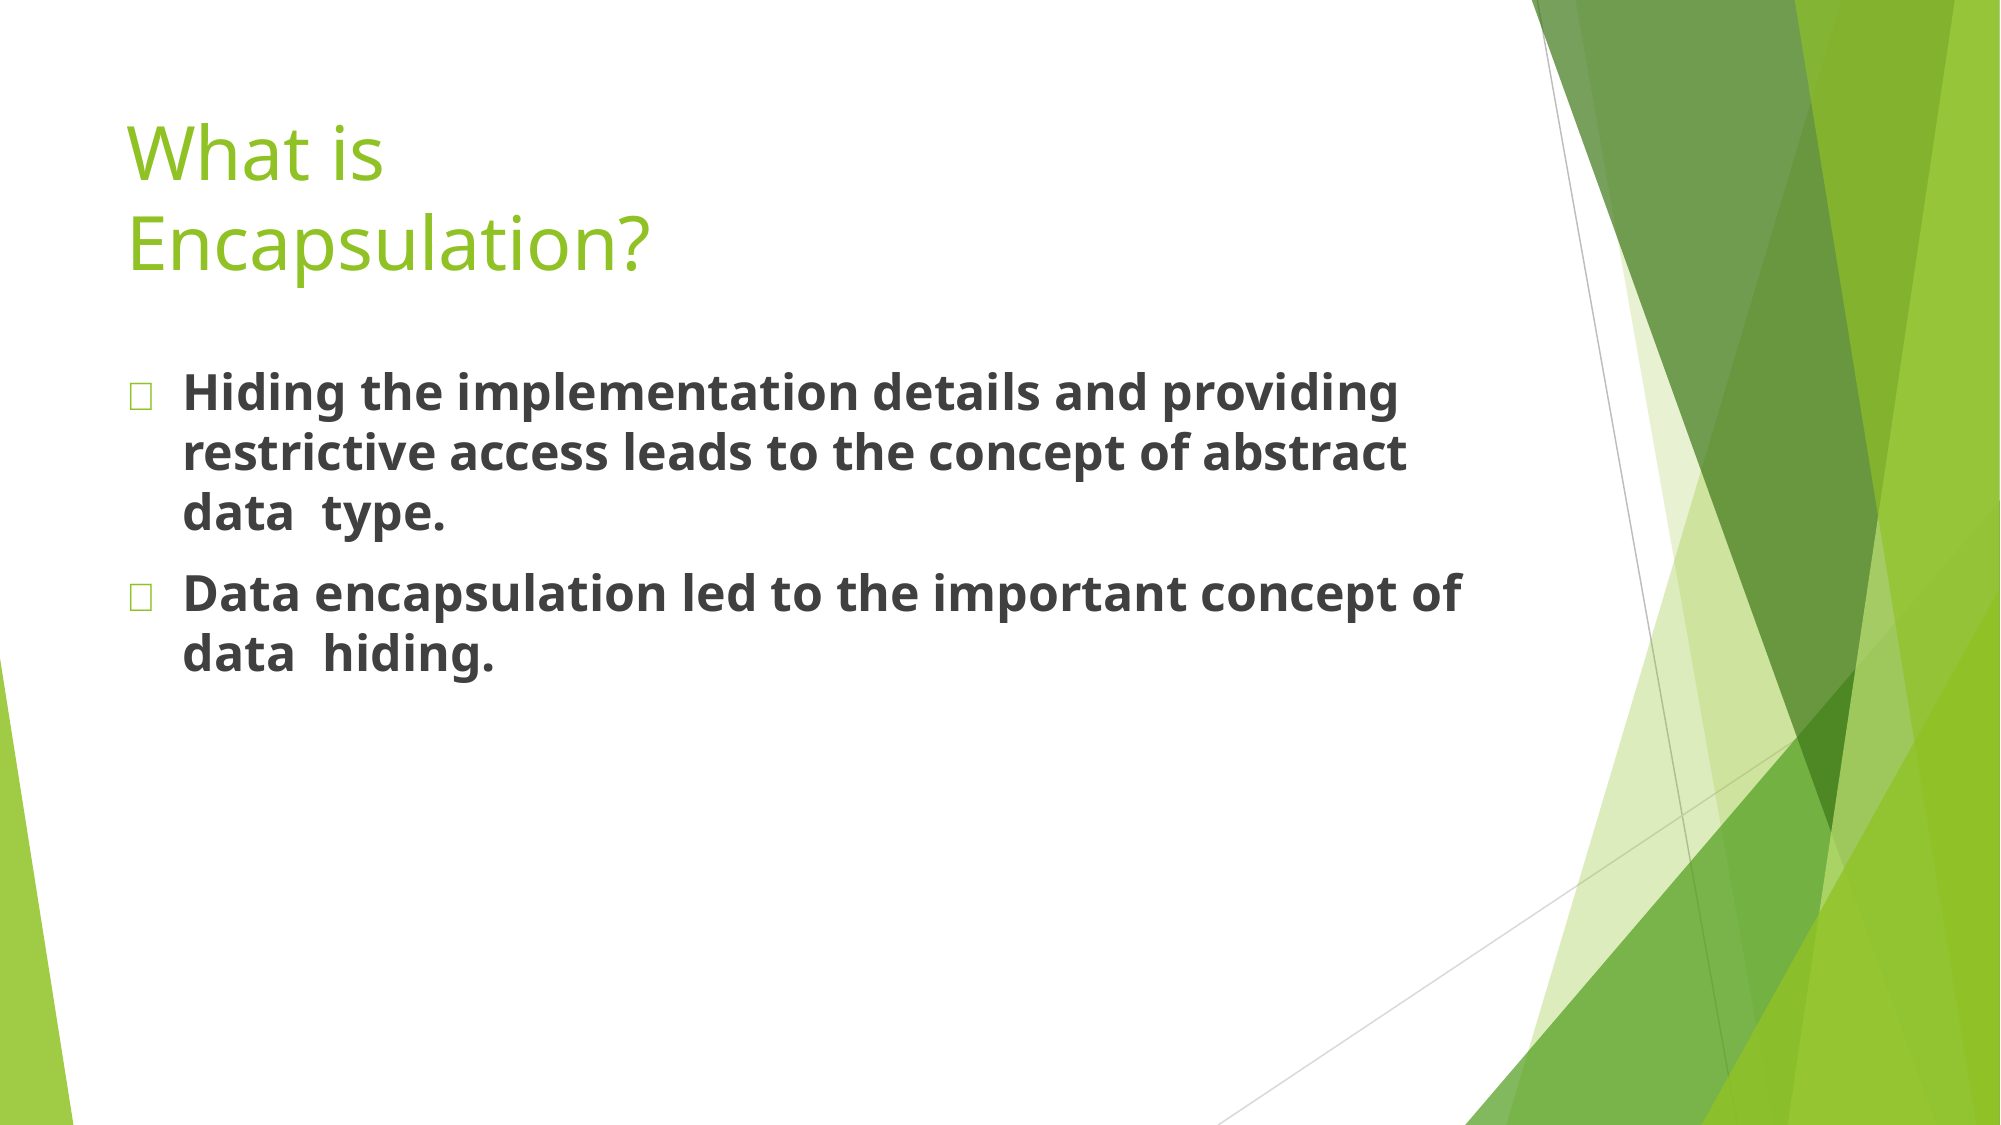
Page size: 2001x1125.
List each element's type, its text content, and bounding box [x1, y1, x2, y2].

title What is Encapsulation? [124, 103, 892, 294]
text_box  Hiding the implementation details and providing restrictive access leads to the concept of abstract data type.  Data encapsulation led to the important concept of data hiding. [124, 358, 1502, 682]
